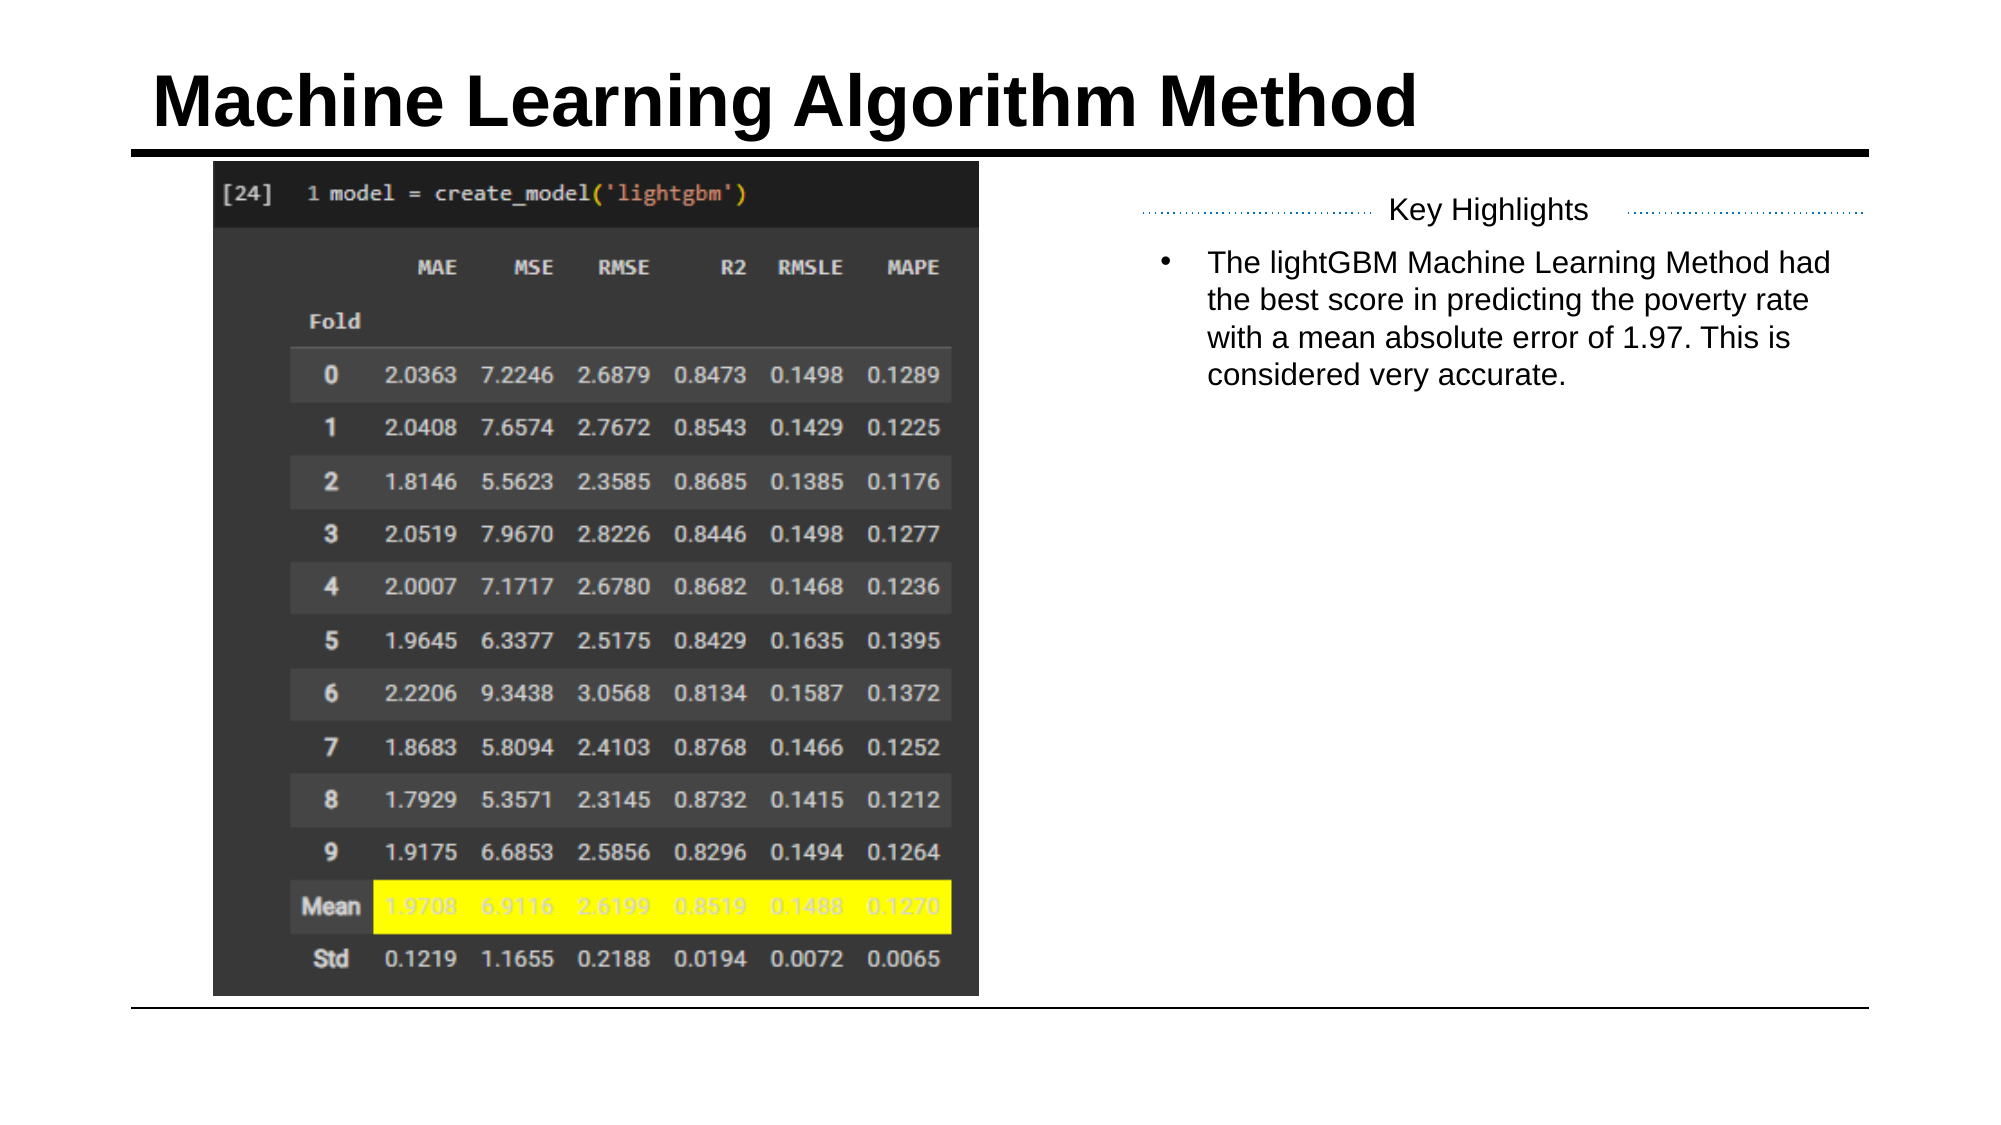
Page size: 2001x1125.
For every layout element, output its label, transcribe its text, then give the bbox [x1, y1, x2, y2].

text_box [1142, 181, 1866, 236]
text_box The lightGBM Machine Learning Method had the best score in predicting the poverty rate with a mean absolute error of 1.97. This is considered very accurate. [1145, 241, 1869, 400]
title Machine Learning Algorithm Method [117, 46, 1768, 150]
picture [212, 161, 979, 996]
